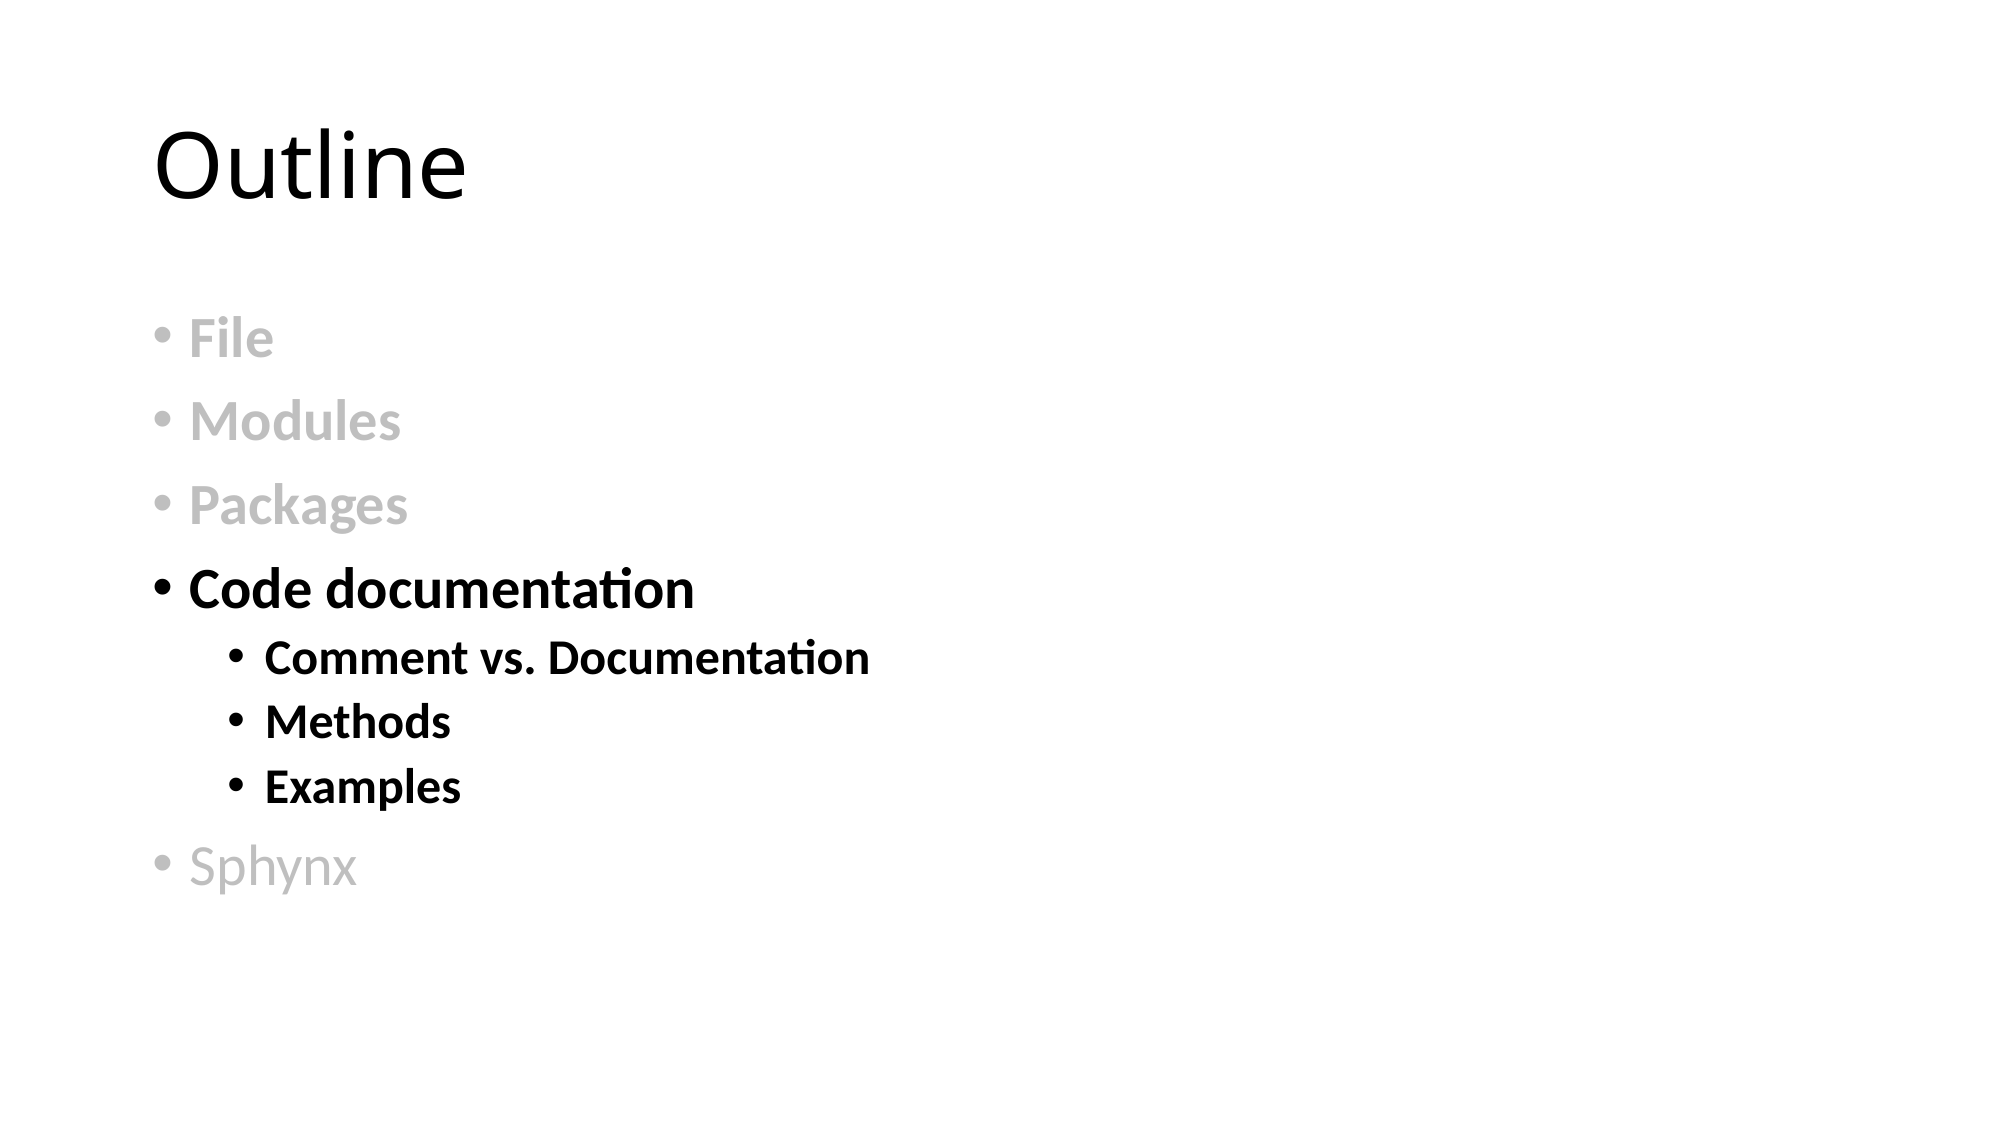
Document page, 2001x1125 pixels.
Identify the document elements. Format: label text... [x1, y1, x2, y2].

title Outline [137, 59, 1863, 278]
list File Modules Packages Code documentation Comment vs. Documentation Methods Examples Sphynx [137, 299, 1863, 1014]
